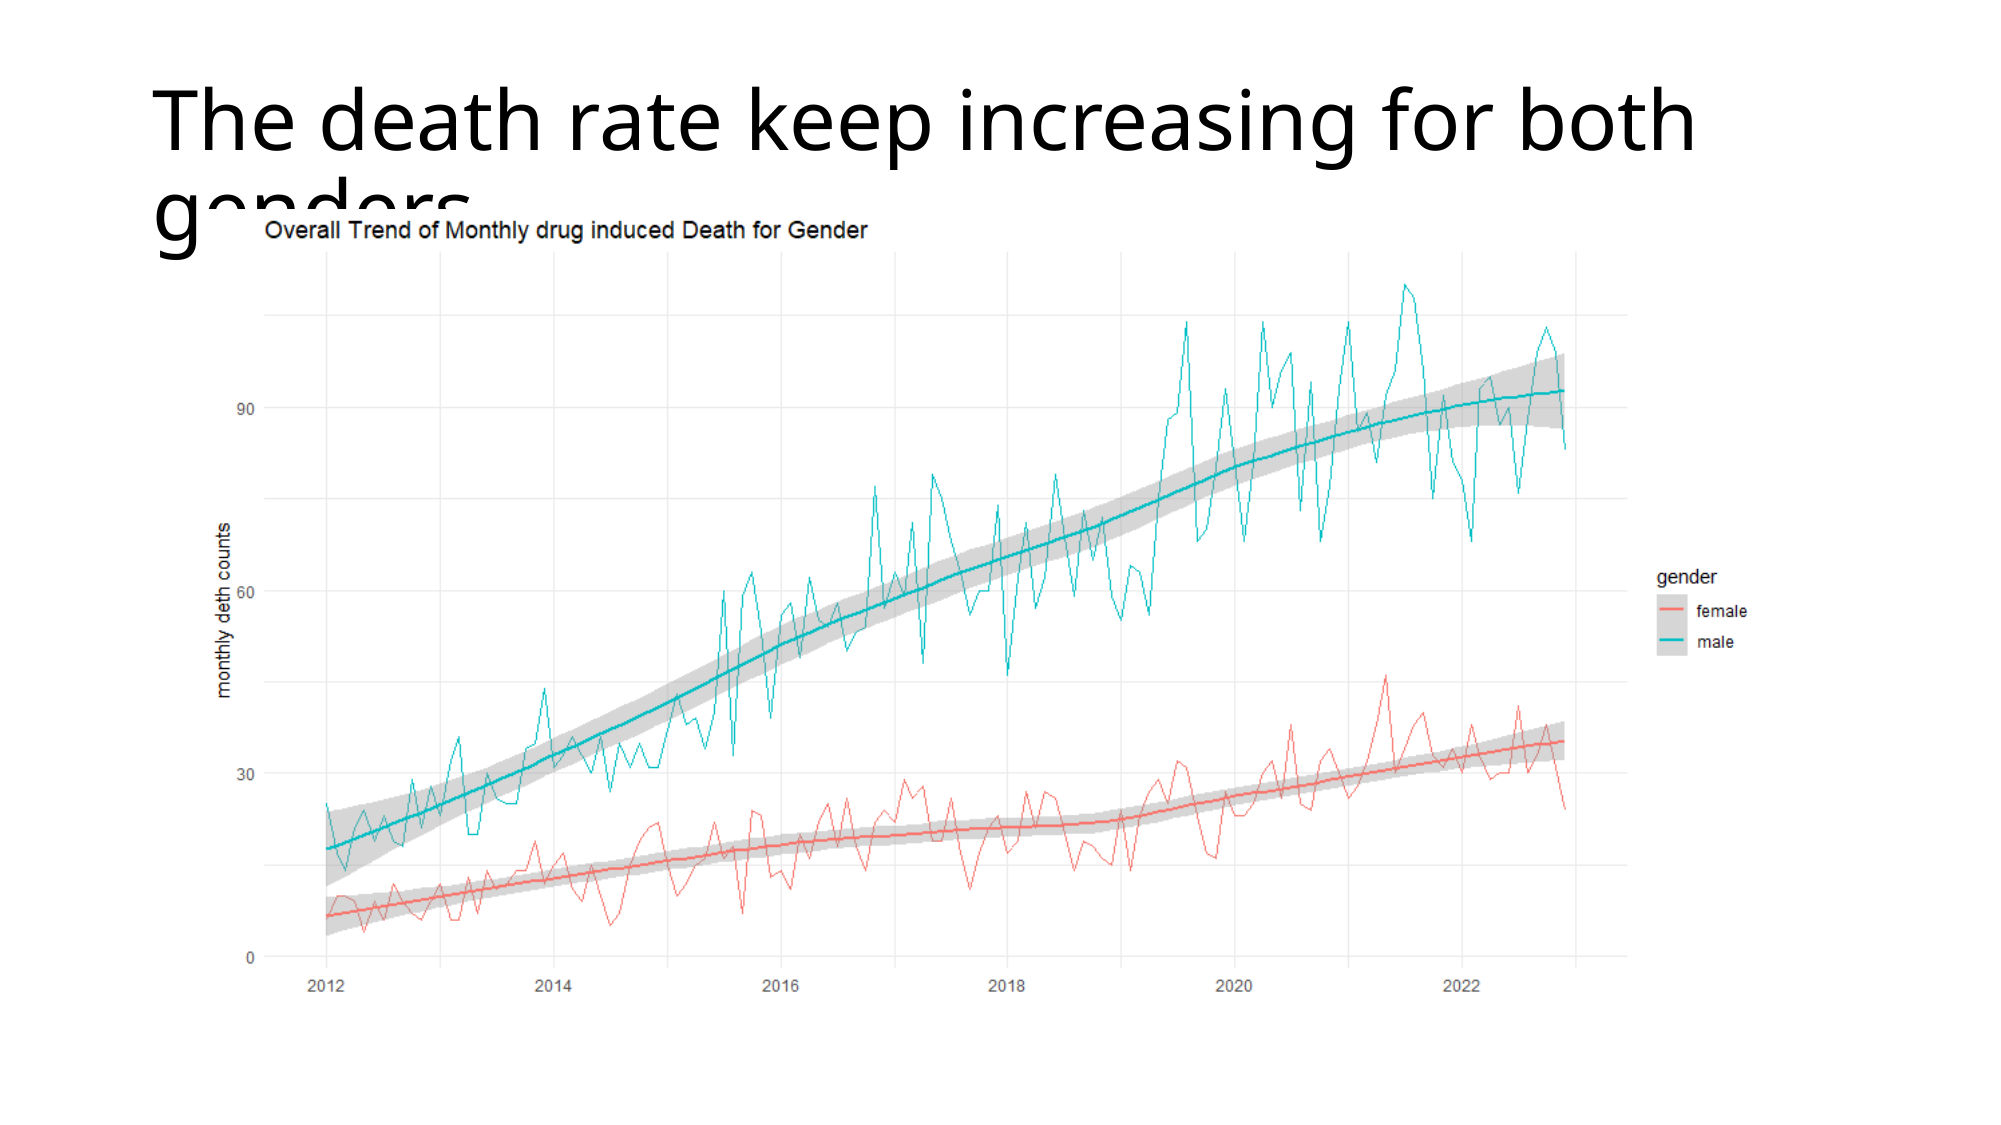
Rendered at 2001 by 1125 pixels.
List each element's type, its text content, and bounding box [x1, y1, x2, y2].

title The death rate keep increasing for both genders [137, 59, 1863, 278]
picture [203, 209, 1768, 1028]
